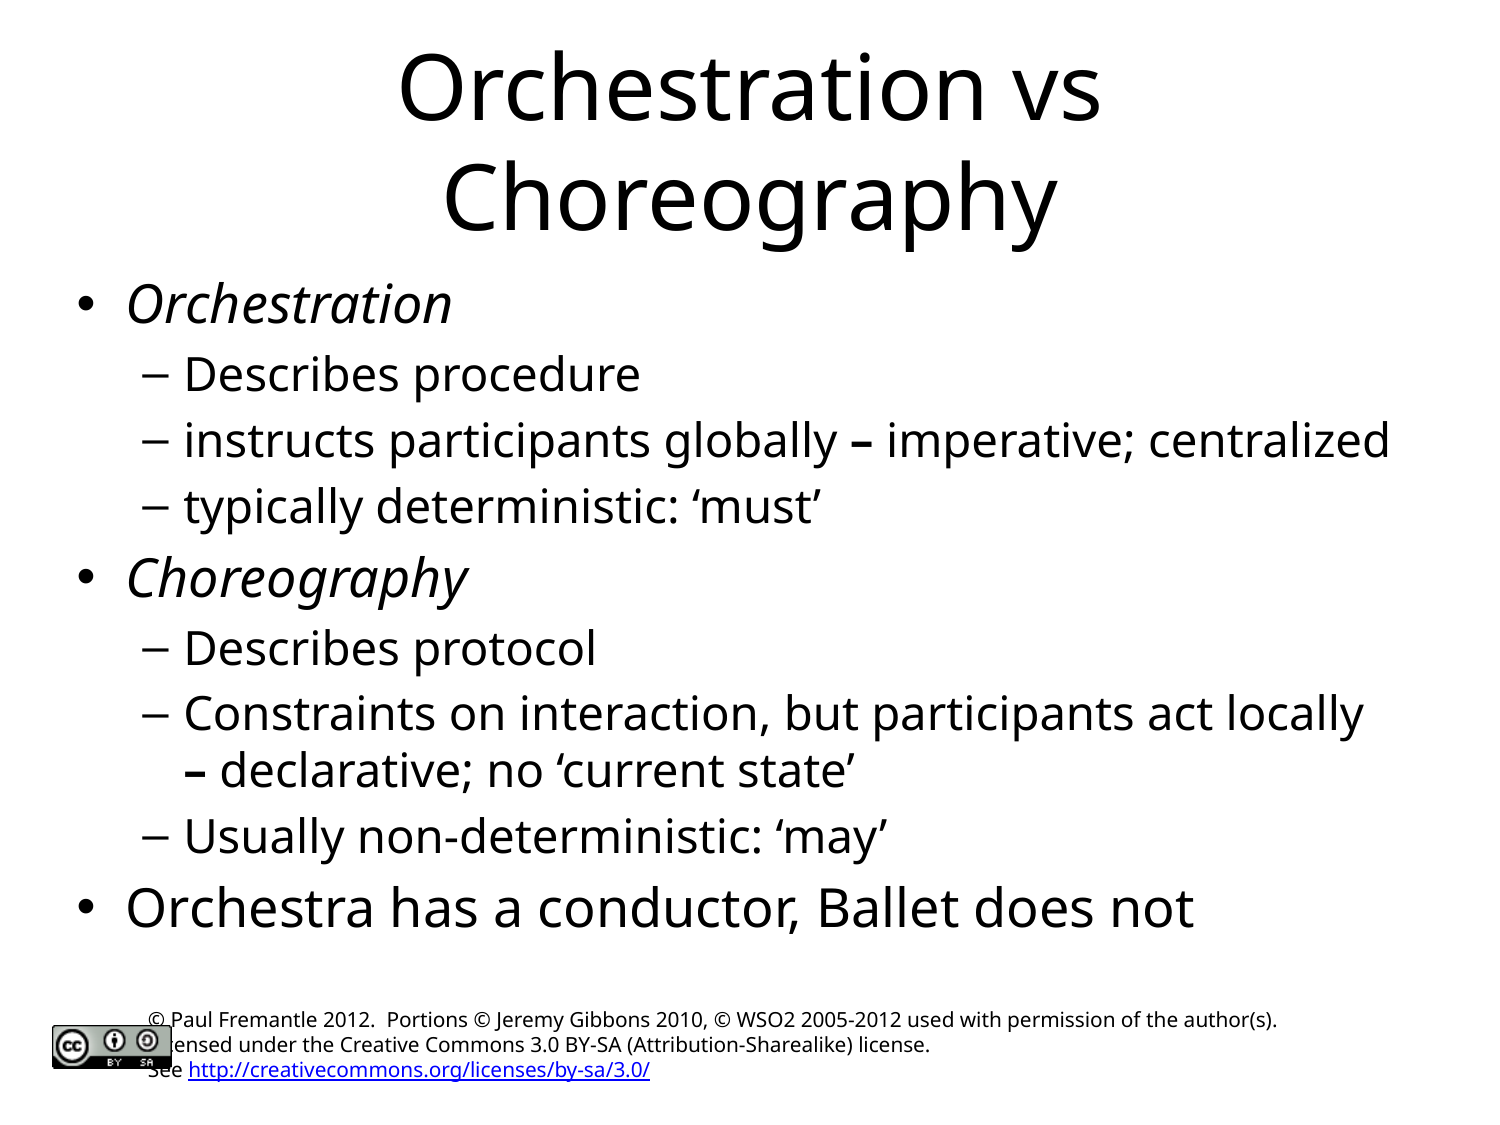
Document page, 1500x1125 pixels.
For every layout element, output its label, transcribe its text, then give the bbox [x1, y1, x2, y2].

list Orchestration Describes procedure instructs participants globally – imperative; centralized typically deterministic: ‘must’ Choreography Describes protocol Constraints on interaction, but participants act locally – declarative; no ‘current state’ Usually non-deterministic: ‘may’ Orchestra has a conductor, Ballet does not [61, 262, 1412, 1005]
picture [52, 1025, 172, 1069]
title Orchestration vs Choreography [75, 45, 1425, 233]
